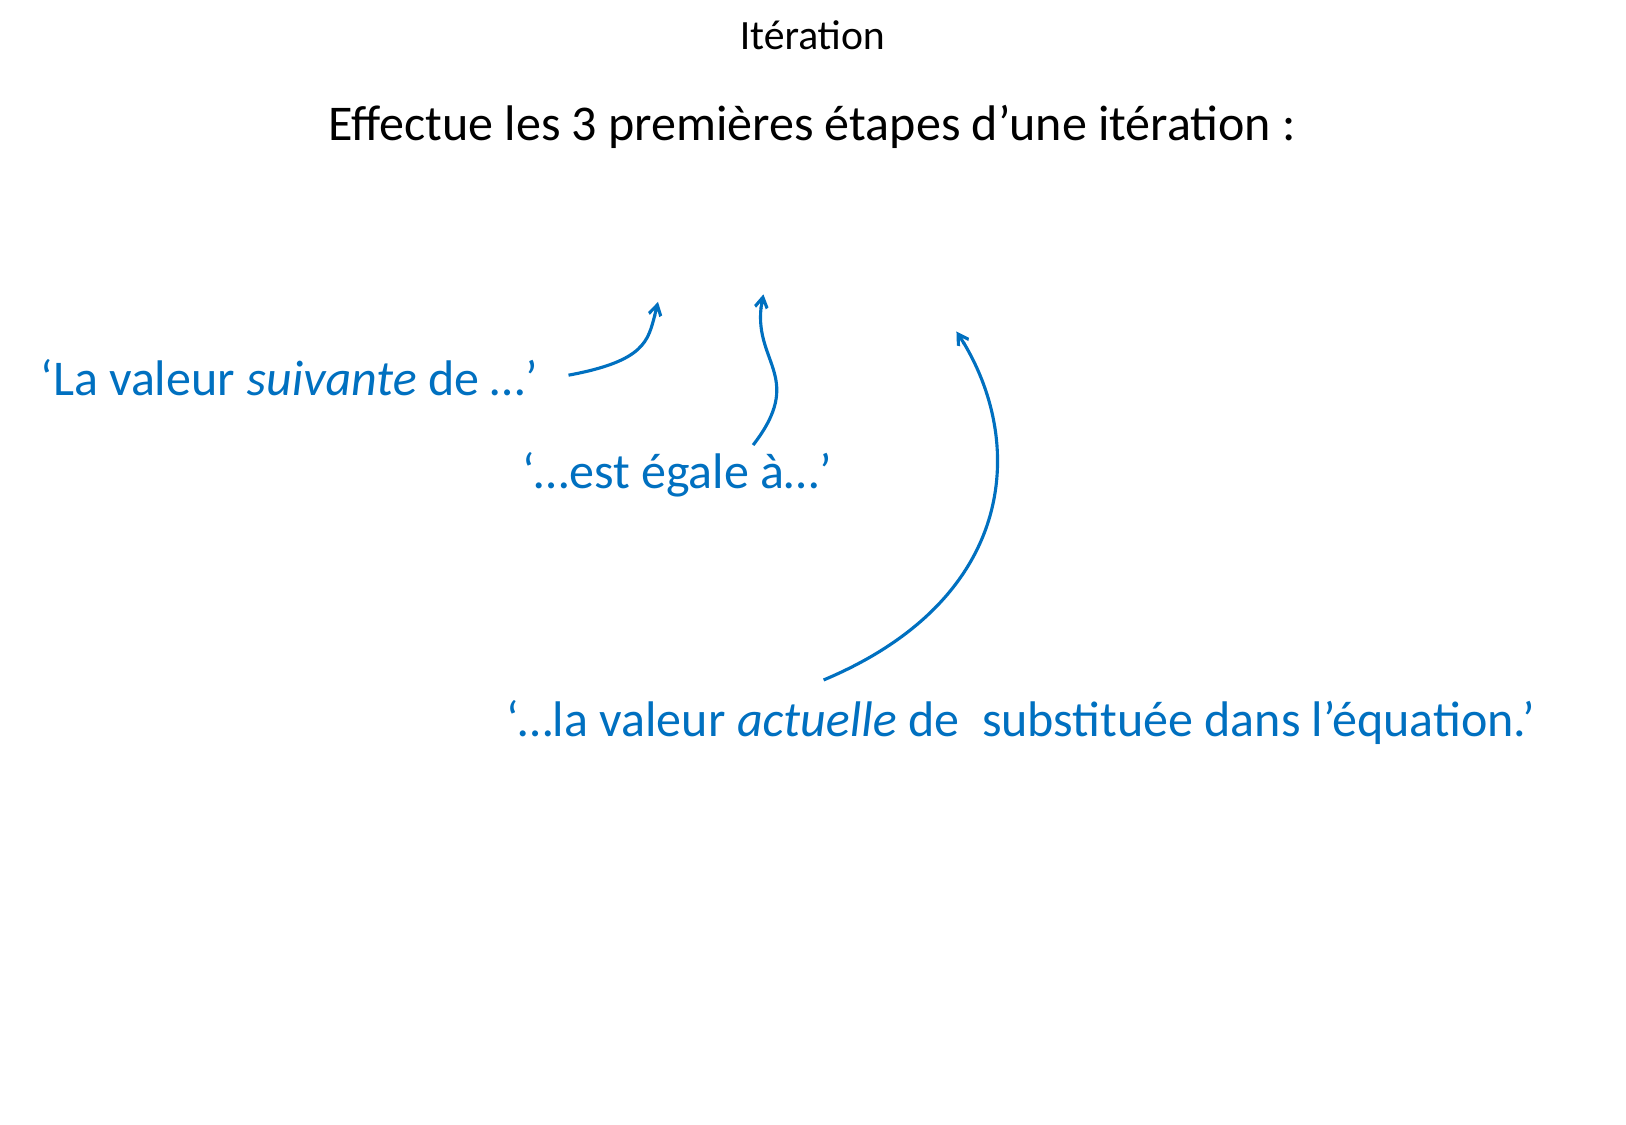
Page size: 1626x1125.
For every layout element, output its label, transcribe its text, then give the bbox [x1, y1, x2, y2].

text_box [823, 331, 999, 681]
text_box ‘…est égale à…’ [507, 430, 847, 506]
text_box [568, 301, 662, 376]
text_box [752, 294, 778, 446]
text_box Itération [724, 0, 900, 65]
